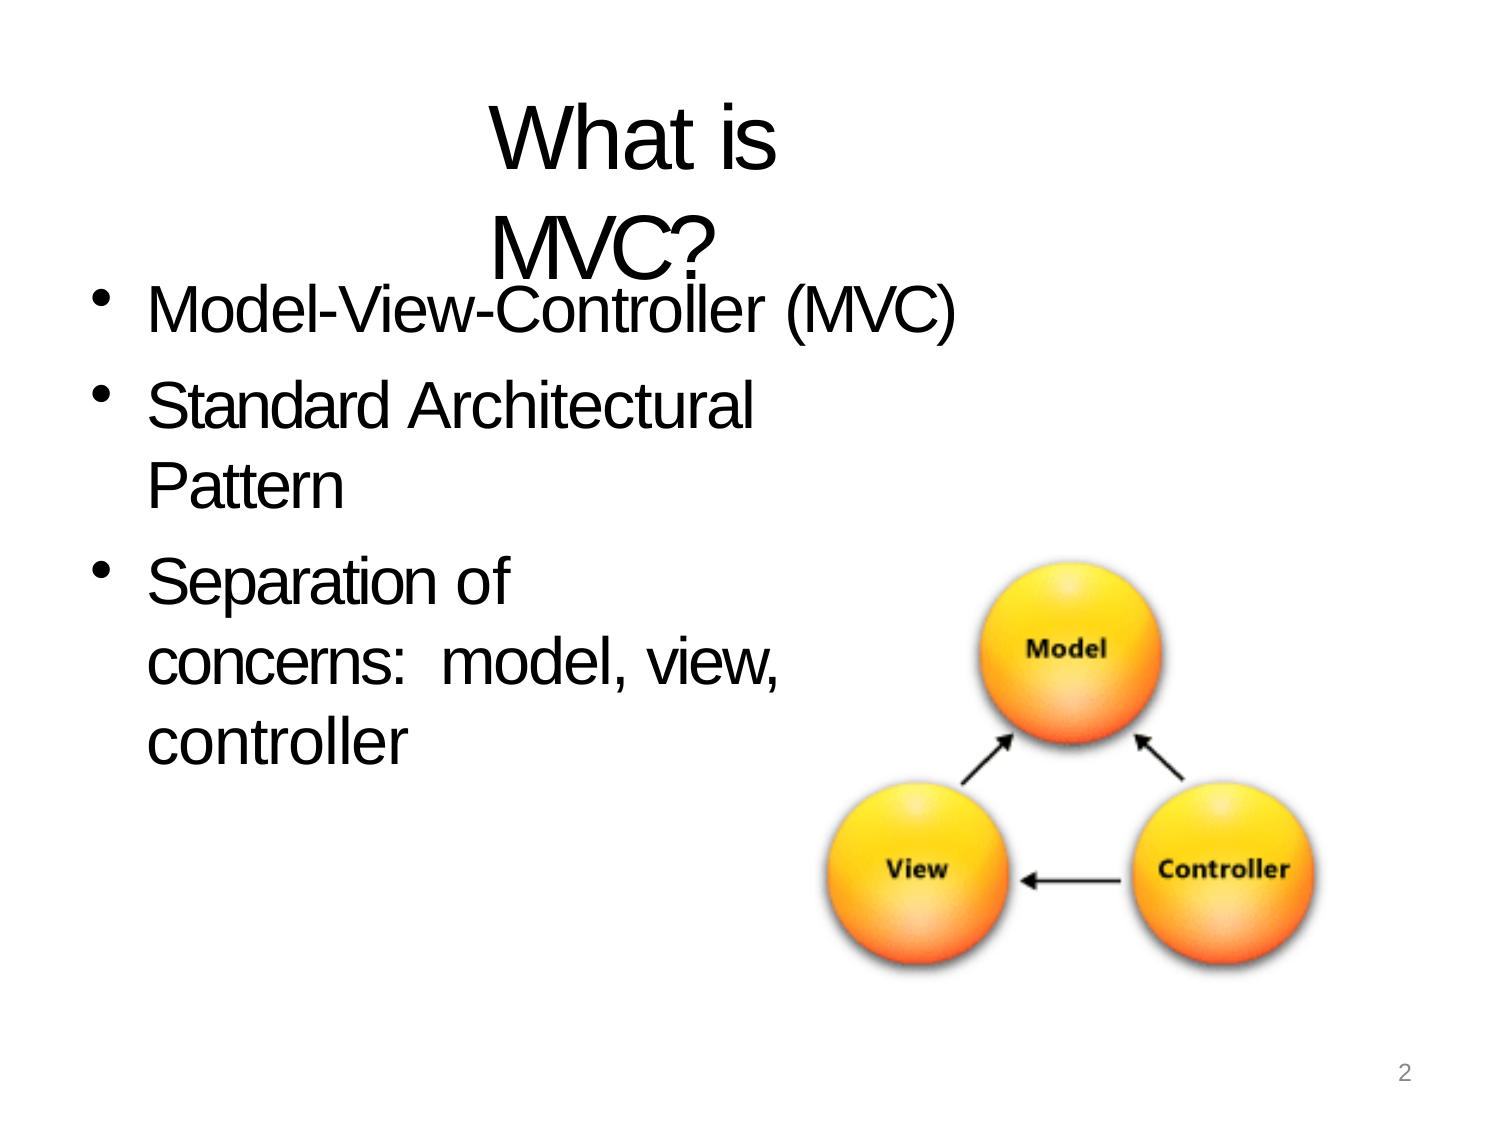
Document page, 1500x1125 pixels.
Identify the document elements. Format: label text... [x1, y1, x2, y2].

title What is MVC? [486, 75, 1015, 298]
text_box [814, 554, 1329, 983]
text_box Model-View-Controller (MVC) Standard Architectural Pattern Separation of concerns: model, view, controller [87, 247, 971, 778]
slide_number 2 [1297, 1060, 1413, 1086]
